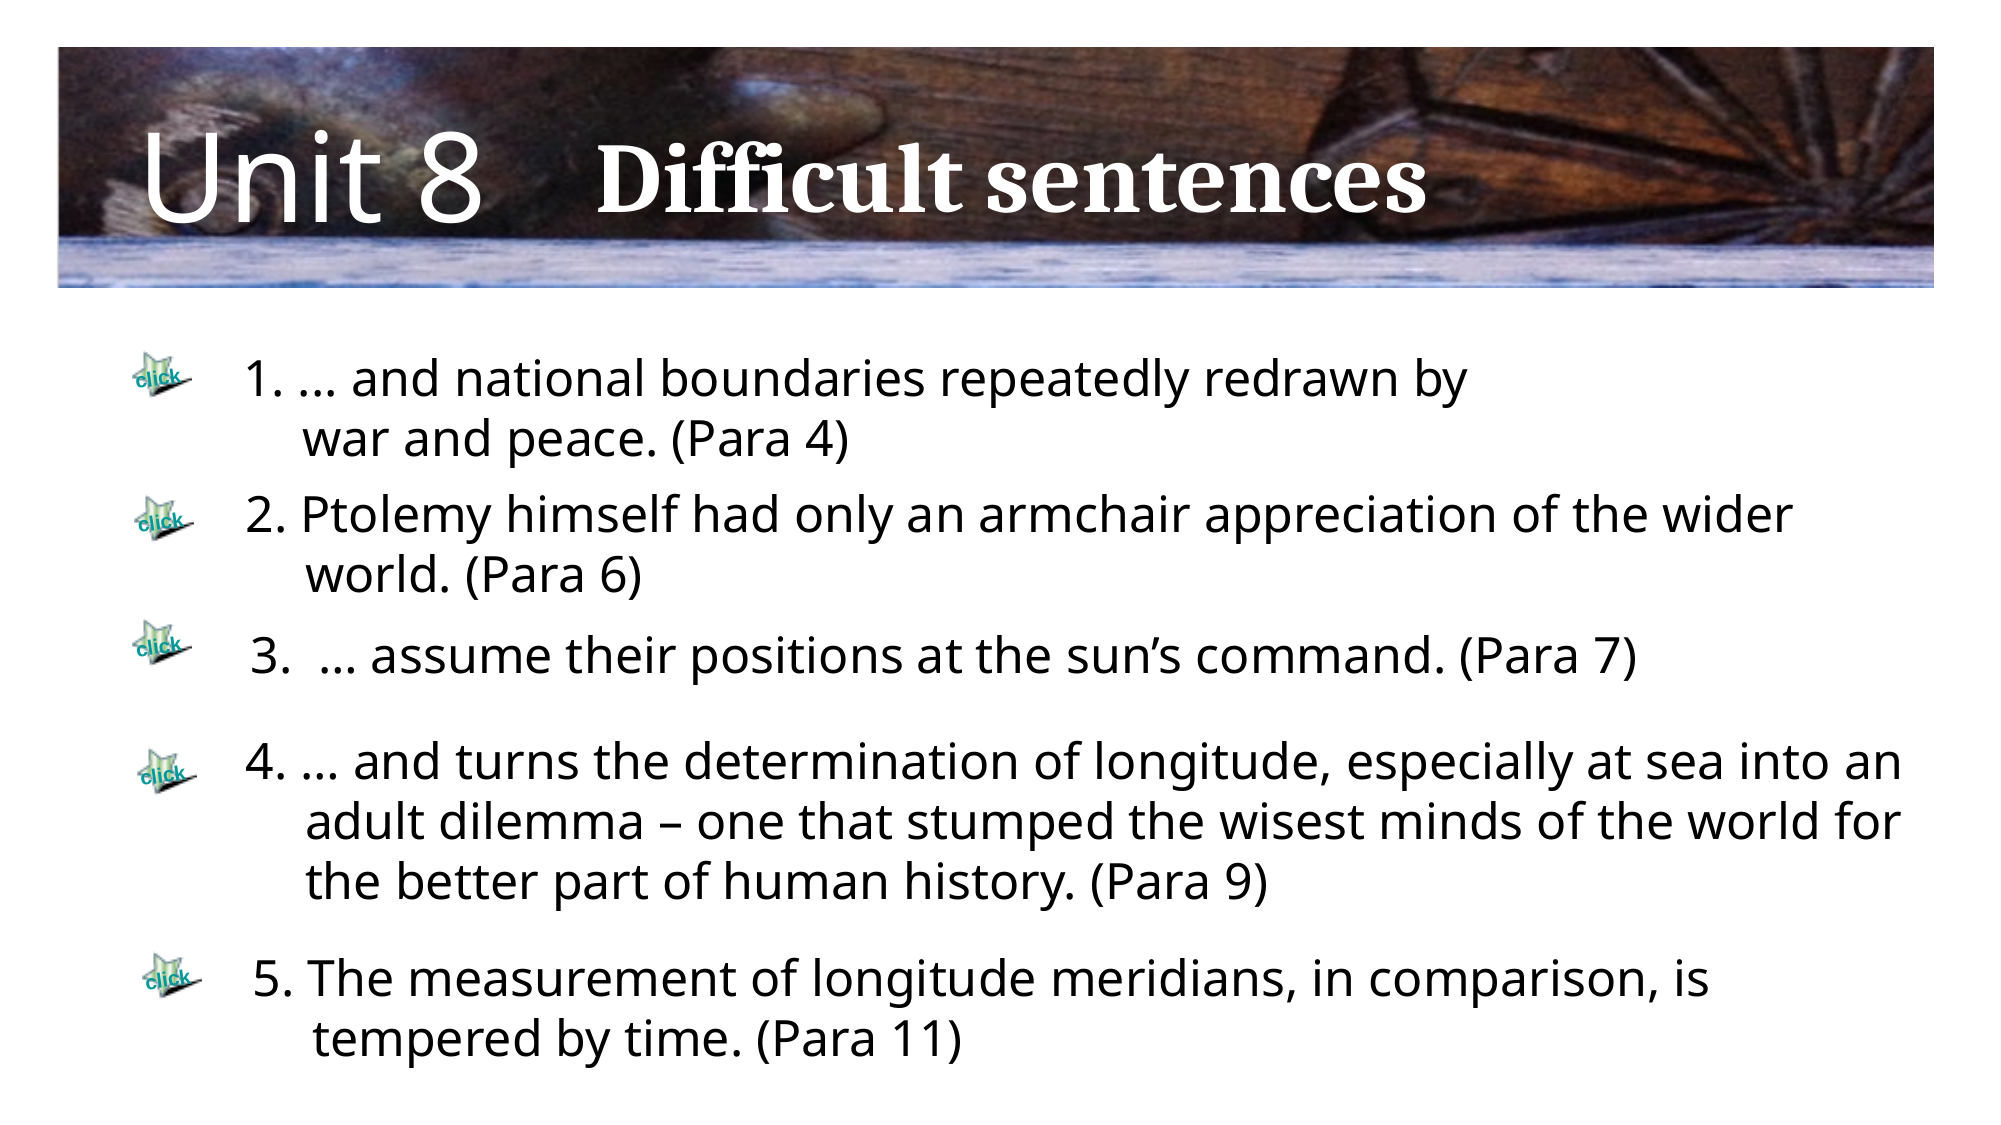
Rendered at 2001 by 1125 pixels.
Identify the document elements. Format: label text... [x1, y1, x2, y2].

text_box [122, 489, 206, 549]
text_box 3. … assume their positions at the sun’s command. (Para 7) [227, 623, 1830, 684]
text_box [120, 613, 204, 673]
text_box 1. ... and national boundaries repeatedly redrawn by war and peace. (Para 4) [219, 346, 1567, 467]
text_box 4. … and turns the determination of longitude, especially at sea into an adult dilemma – one that stumped the wisest minds of the world for the better part of human history. (Para 9) [222, 729, 1934, 910]
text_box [130, 946, 213, 1006]
text_box 5. The measurement of longitude meridians, in comparison, is tempered by time. (Para 11) [229, 946, 1917, 1067]
text_box 2. Ptolemy himself had only an armchair appreciation of the wider world. (Para 6) [222, 482, 1917, 603]
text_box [124, 742, 208, 802]
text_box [120, 345, 204, 405]
picture [56, 47, 1934, 288]
